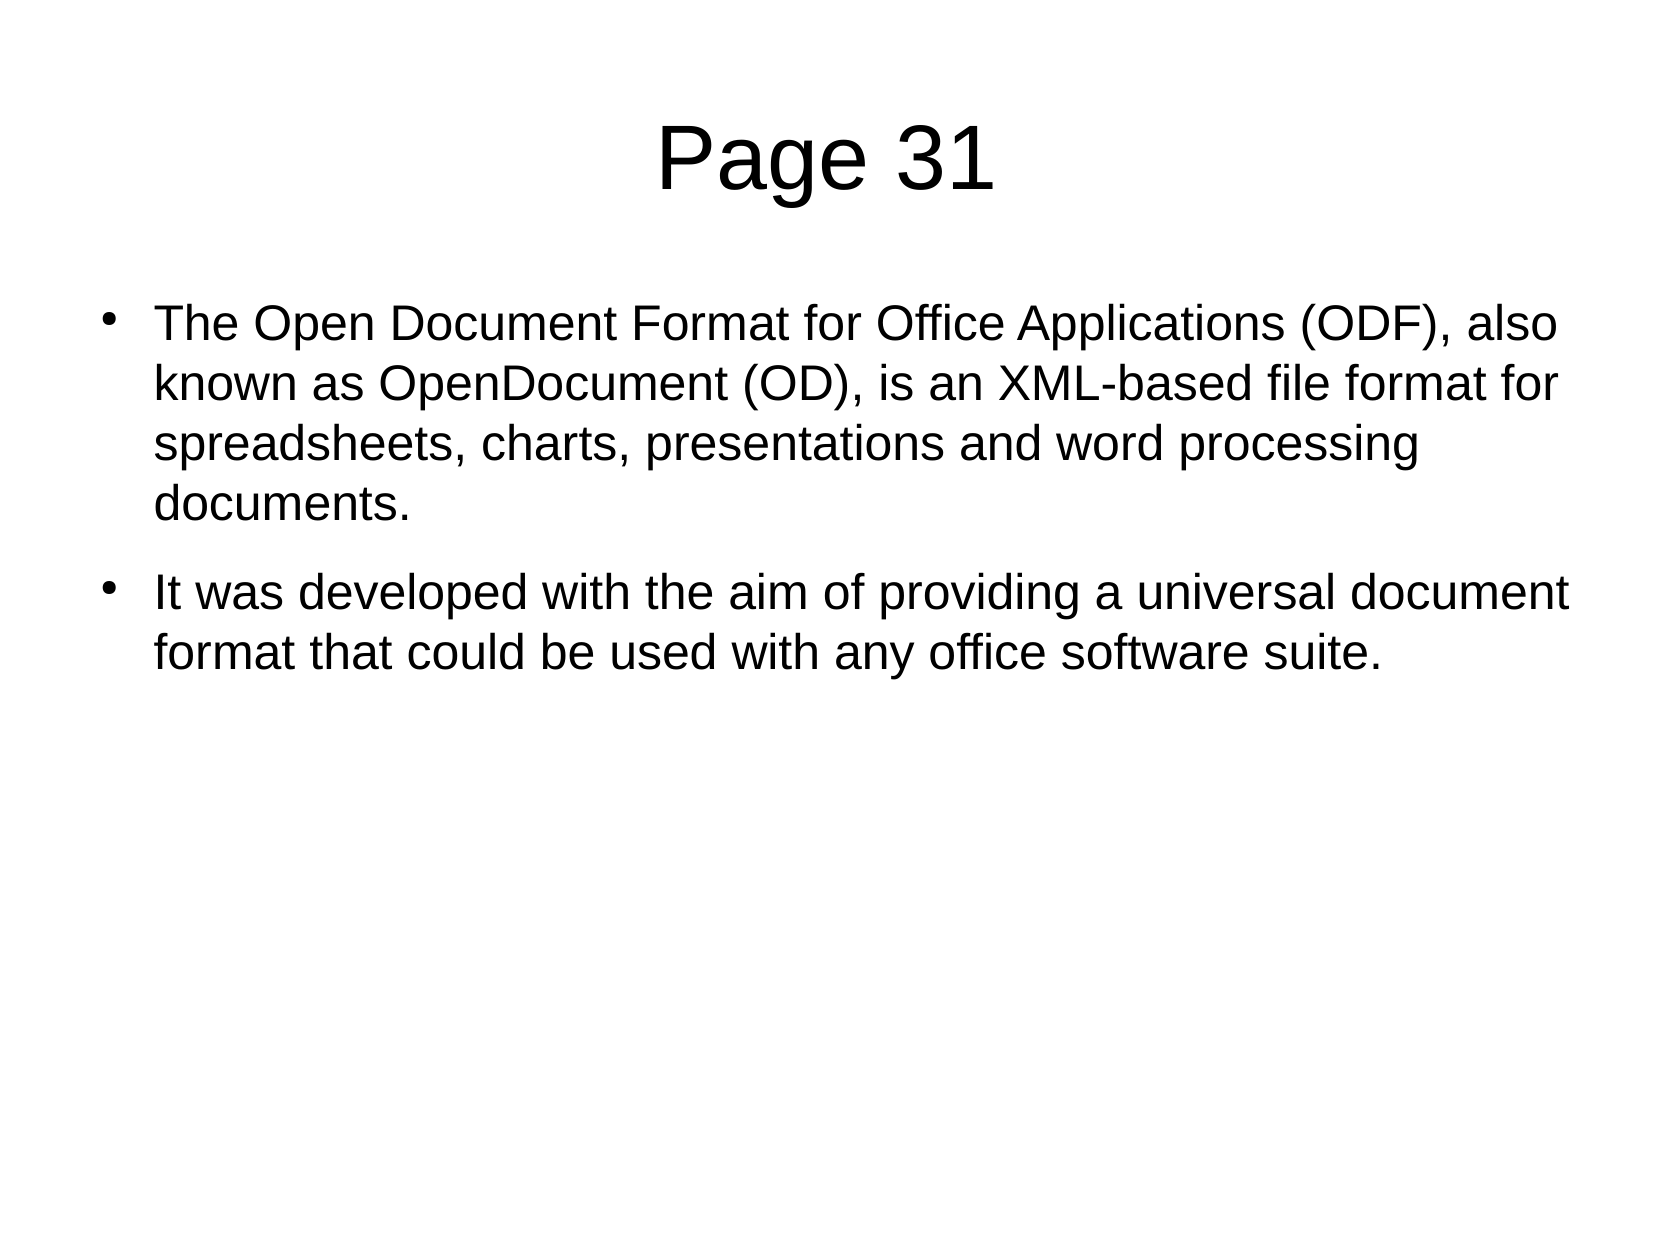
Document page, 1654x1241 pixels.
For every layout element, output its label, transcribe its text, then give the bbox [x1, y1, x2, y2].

title Page 31 [82, 49, 1571, 257]
list The Open Document Format for Office Applications (ODF), also known as OpenDocument (OD), is an XML-based file format for spreadsheets, charts, presentations and word processing documents. It was developed with the aim of providing a universal document format that could be used with any office software suite. [82, 290, 1571, 1109]
